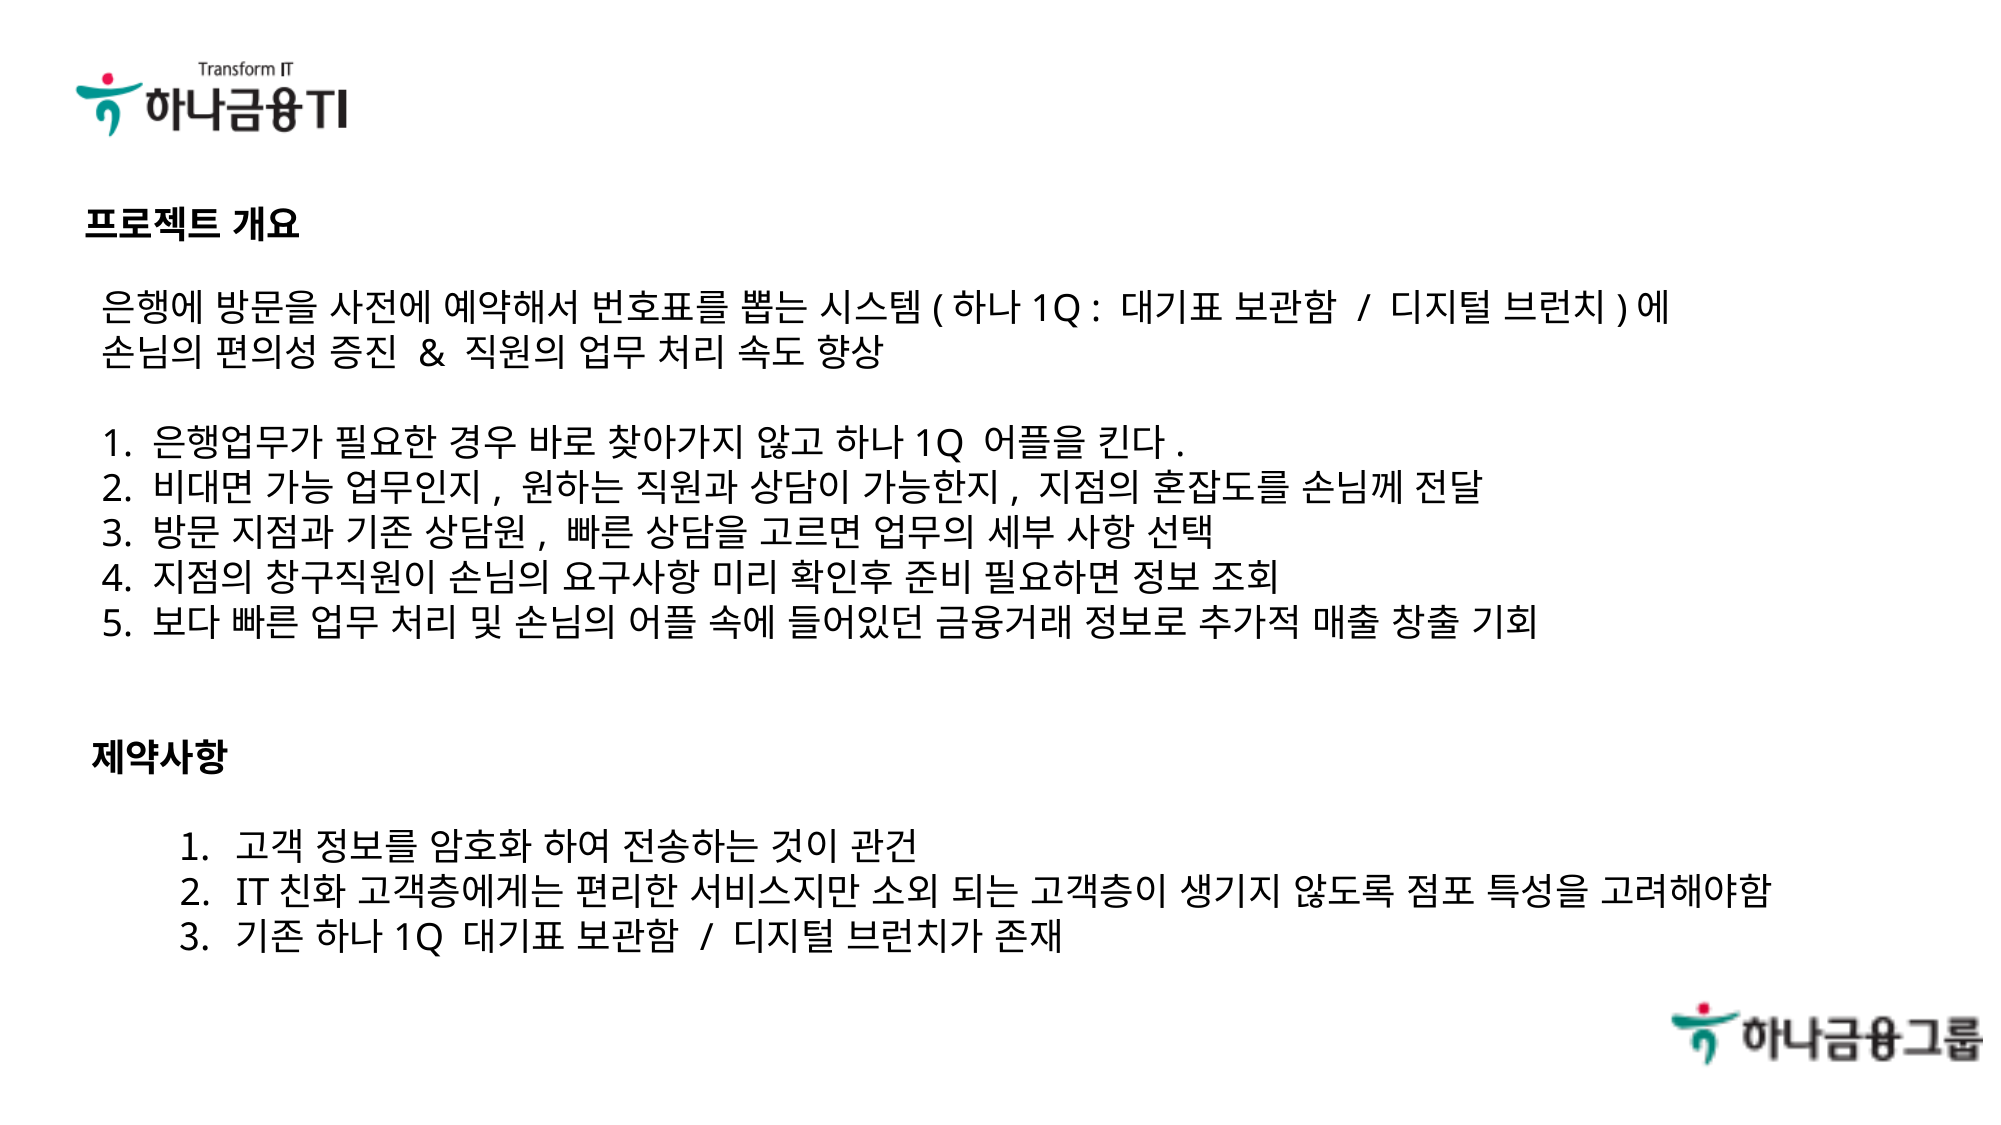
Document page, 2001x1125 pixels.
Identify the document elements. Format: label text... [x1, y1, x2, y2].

text_box 고객 정보를 암호화 하여 전송하는 것이 관건 IT친화 고객층에게는 편리한 서비스지만 소외 되는 고객층이 생기지 않도록 점포 특성을 고려해야함 기존 하나1Q 대기표 보관함 / 디지털 브런치가 존재 [164, 815, 1789, 966]
text_box 프로젝트 개요 [69, 194, 341, 254]
text_box 은행에 방문을 사전에 예약해서 번호표를 뽑는 시스템(하나1Q : 대기표 보관함 / 디지털 브런치)에 손님의 편의성 증진 & 직원의 업무 처리 속도 향상 1. 은행업무가 필요한 경우 바로 찾아가지 않고 하나1Q 어플을 킨다. 2. 비대면 가능 업무인지, 원하는 직원과 상담이 가능한지, 지점의 혼잡도를 손님께 전달 3. 방문 지점과 기존 상담원, 빠른 상담을 고르면 업무의 세부 사항 선택 4. 지점의 창구직원이 손님의 요구사항 미리 확인후 준비 필요하면 정보 조회 5. 보다 빠른 업무 처리 및 손님의 어플 속에 들어있던 금융거래 정보로 추가적 매출 창출 기회 [86, 276, 1867, 742]
text_box 제약사항 [76, 726, 245, 787]
picture [1669, 964, 1983, 1119]
picture [0, 0, 432, 166]
